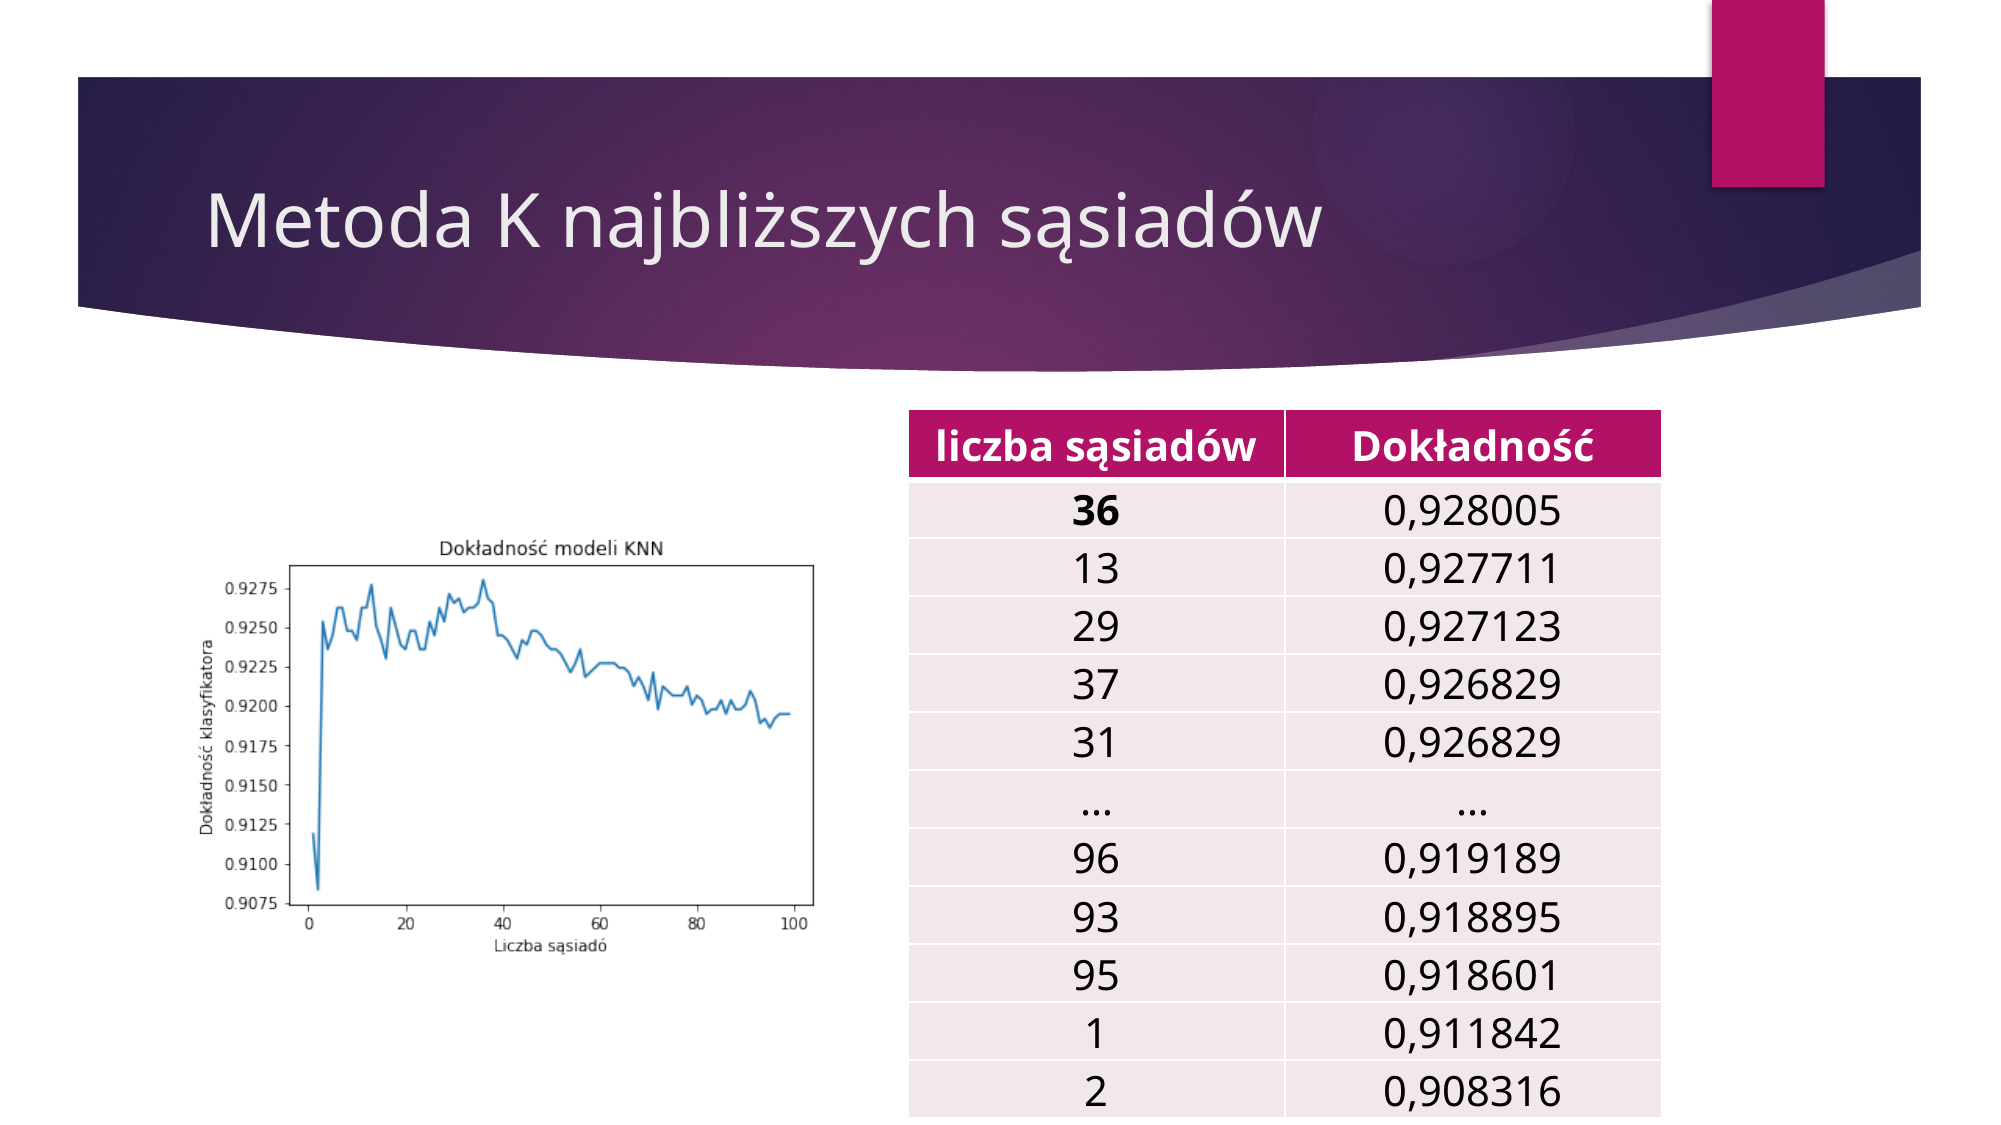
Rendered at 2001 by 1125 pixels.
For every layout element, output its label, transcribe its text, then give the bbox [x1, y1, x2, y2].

table_cell 0,908316 [1286, 1061, 1661, 1117]
table_cell 0,927123 [1286, 597, 1661, 653]
table_cell 0,926829 [1286, 655, 1661, 711]
table_cell 0,919189 [1286, 829, 1661, 885]
table_header Dokładność [1286, 410, 1661, 477]
table_cell 0,927711 [1286, 539, 1661, 595]
table_cell 37 [909, 655, 1284, 711]
table_cell … [1286, 771, 1661, 827]
table_header liczba sąsiadów [909, 410, 1284, 477]
table_cell 0,928005 [1286, 483, 1661, 537]
table_cell 0,918895 [1286, 887, 1661, 943]
picture [189, 528, 824, 966]
table_cell 2 [909, 1061, 1284, 1117]
table_cell 0,918601 [1286, 945, 1661, 1001]
table_cell 96 [909, 829, 1284, 885]
table_cell 0,911842 [1286, 1003, 1661, 1059]
table_cell 93 [909, 887, 1284, 943]
table_cell 29 [909, 597, 1284, 653]
table_cell 95 [909, 945, 1284, 1001]
table_cell 31 [909, 713, 1284, 769]
table_cell 13 [909, 539, 1284, 595]
title Metoda K najbliższych sąsiadów [189, 159, 1627, 276]
table_cell 0,926829 [1286, 713, 1661, 769]
table_cell 36 [909, 483, 1284, 537]
table_cell 1 [909, 1003, 1284, 1059]
table_cell … [909, 771, 1284, 827]
